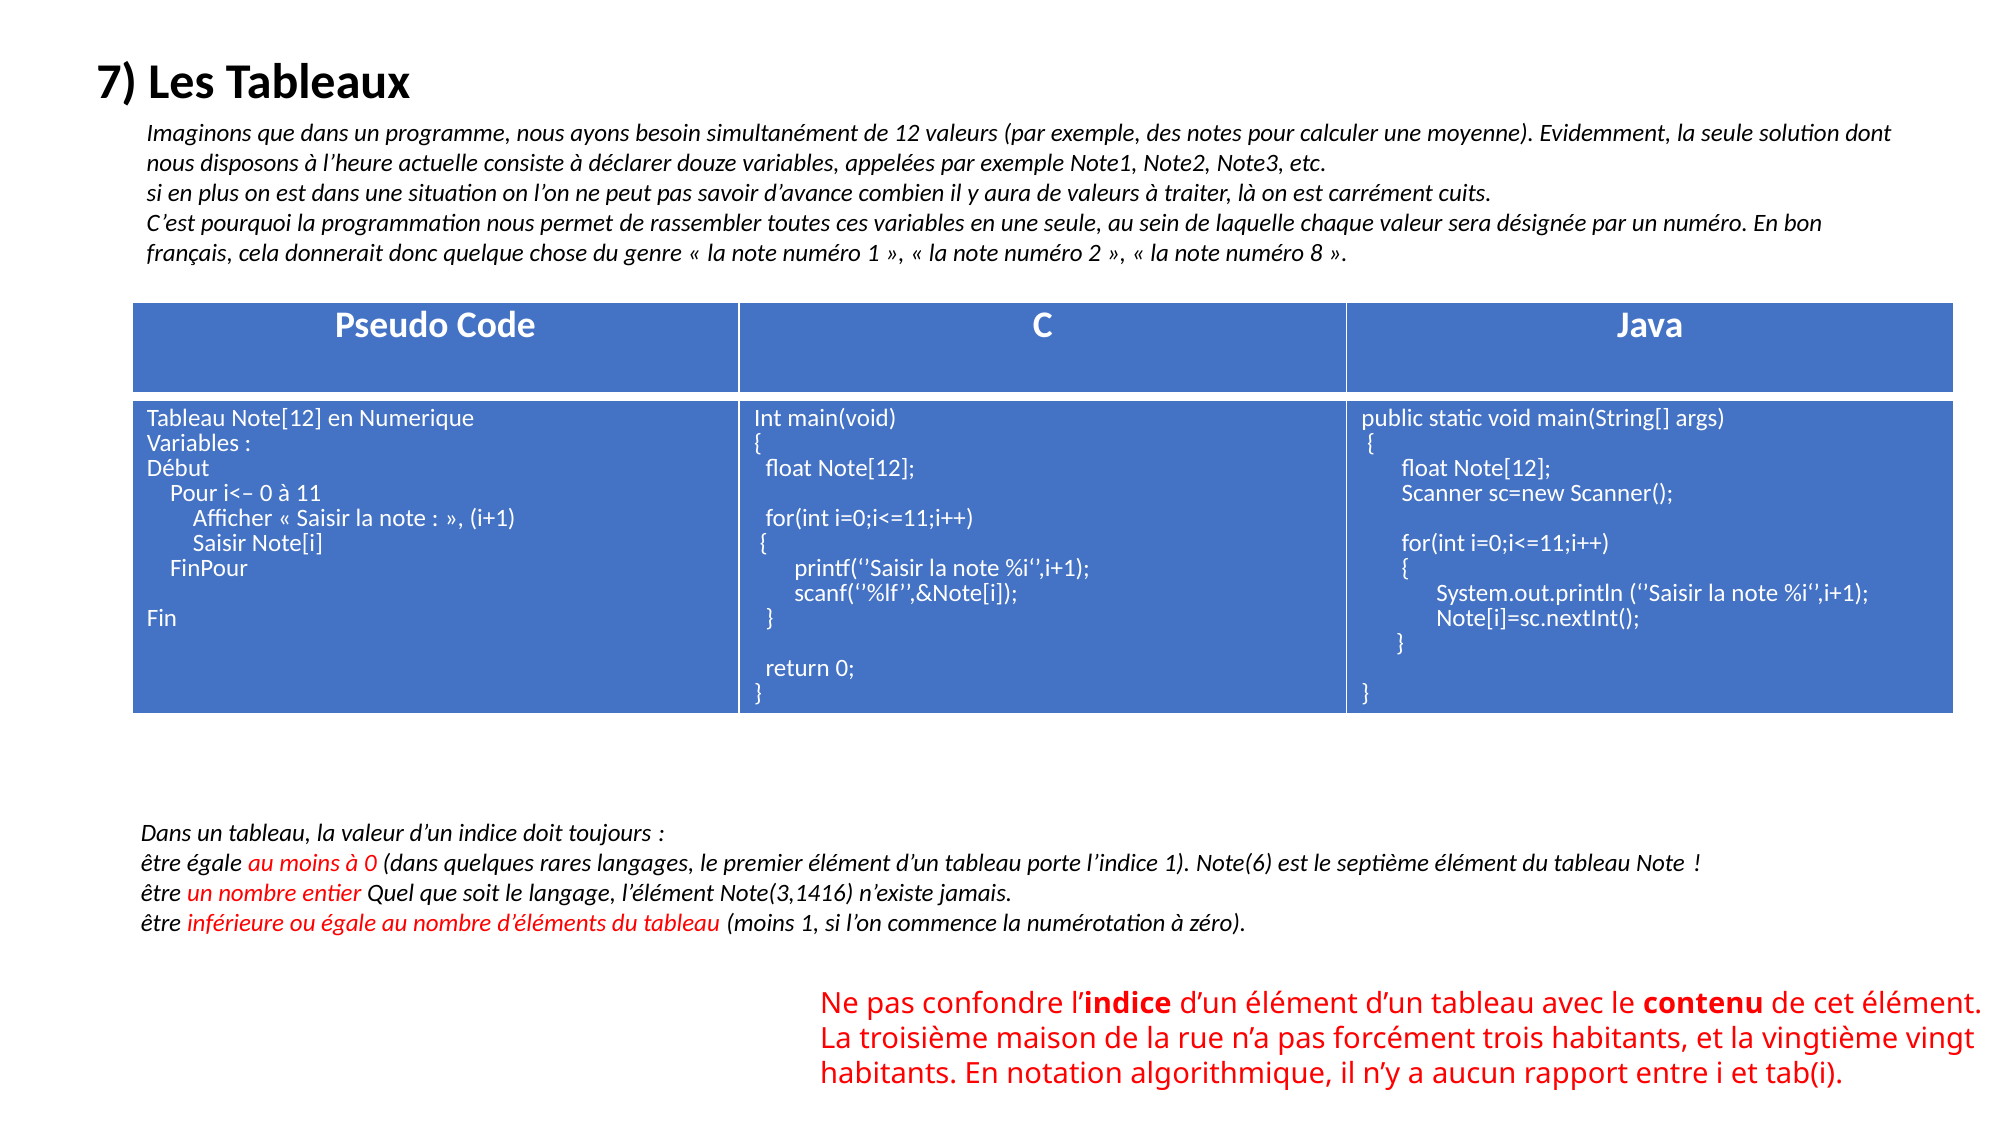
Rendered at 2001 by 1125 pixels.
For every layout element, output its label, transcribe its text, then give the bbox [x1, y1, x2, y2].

table_header Pseudo Code [133, 303, 738, 392]
text_box Dans un tableau, la valeur d’un indice doit toujours : être égale au moins à 0 (dans quelques rares langages, le premier élément d’un tableau porte l’indice 1). Note(6) est le septième élément du tableau Note ! être un nombre entier Quel que soit le langage, l’élément Note(3,1416) n’existe jamais. être inférieure ou égale au nombre d’éléments du tableau (moins 1, si l’on commence la numérotation à zéro). [126, 809, 1817, 944]
table_header public static void main(String[] args) { float Note[12]; Scanner sc=new Scanner(); for(int i=0;i<=11;i++) { System.out.println (‘’Saisir la note %i‘’,i+1); Note[i]=sc.nextInt(); } } [1347, 401, 1953, 713]
table_header Int main(void) { float Note[12]; for(int i=0;i<=11;i++) { printf(‘’Saisir la note %i‘’,i+1); scanf(‘’%lf’’,&Note[i]); } return 0; } [740, 401, 1346, 713]
table_header Java [1347, 303, 1953, 392]
text_box 7) Les Tableaux [81, 40, 1038, 176]
table_header Tableau Note[12] en Numerique Variables : Début Pour i<– 0 à 11 Afficher « Saisir la note : », (i+1) Saisir Note[i] FinPour Fin [133, 401, 738, 713]
text_box Imaginons que dans un programme, nous ayons besoin simultanément de 12 valeurs (par exemple, des notes pour calculer une moyenne). Evidemment, la seule solution dont nous disposons à l’heure actuelle consiste à déclarer douze variables, appelées par exemple Note1, Note2, Note3, etc. si en plus on est dans une situation on l’on ne peut pas savoir d’avance combien il y aura de valeurs à traiter, là on est carrément cuits. C’est pourquoi la programmation nous permet de rassembler toutes ces variables en une seule, au sein de laquelle chaque valeur sera désignée par un numéro. En bon français, cela donnerait donc quelque chose du genre « la note numéro 1 », « la note numéro 2 », « la note numéro 8 ». [131, 109, 1923, 274]
table_header C [740, 303, 1346, 392]
text_box Ne pas confondre l’indice d’un élément d’un tableau avec le contenu de cet élément. La troisième maison de la rue n’a pas forcément trois habitants, et la vingtième vingt habitants. En notation algorithmique, il n’y a aucun rapport entre i et tab(i). [805, 977, 2000, 1097]
